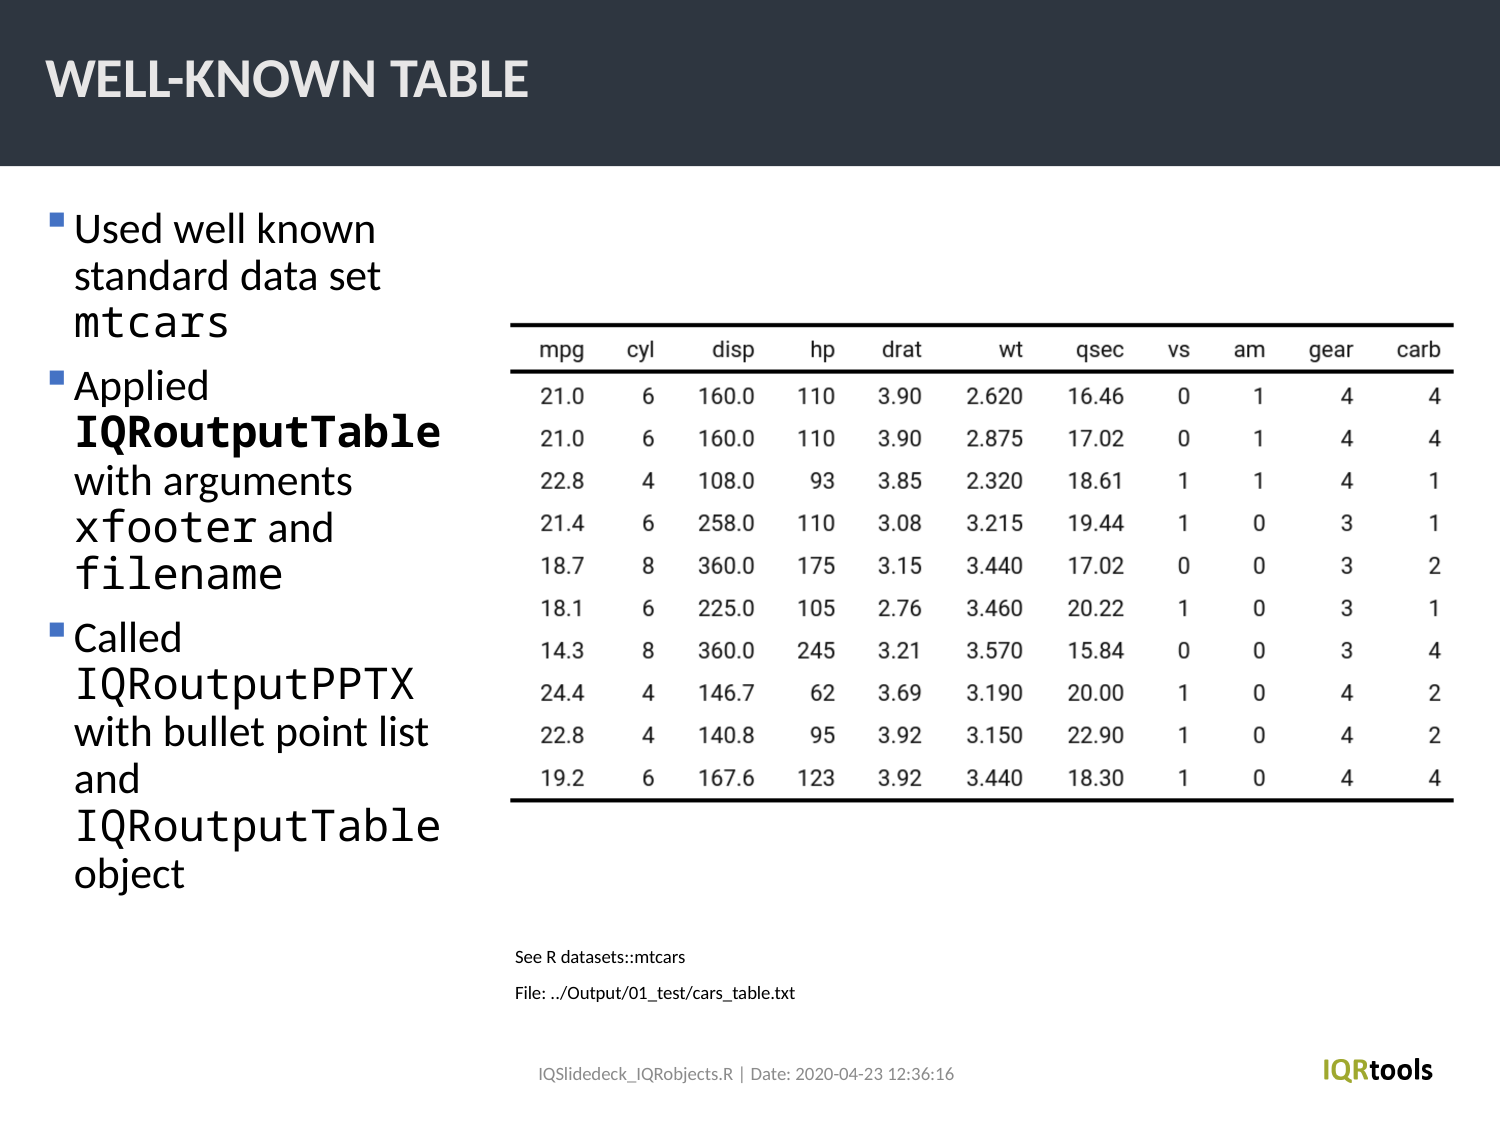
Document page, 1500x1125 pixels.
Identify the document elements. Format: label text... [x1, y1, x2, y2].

footer IQSlidedeck_IQRobjects.R | Date: 2020-04-23 12:36:16 [386, 1042, 1106, 1103]
list See R datasets::mtcars File: ../Output/01_test/cars_table.txt [500, 940, 1464, 1014]
list Used well known standard data set mtcars Applied IQRoutputTable with arguments xfooter and filename Called IQRoutputPPTX with bullet point list and IQRoutputTable object [30, 197, 484, 1014]
picture [1306, 1042, 1463, 1103]
title Well-known table [0, 0, 1500, 167]
picture [499, 197, 1464, 928]
